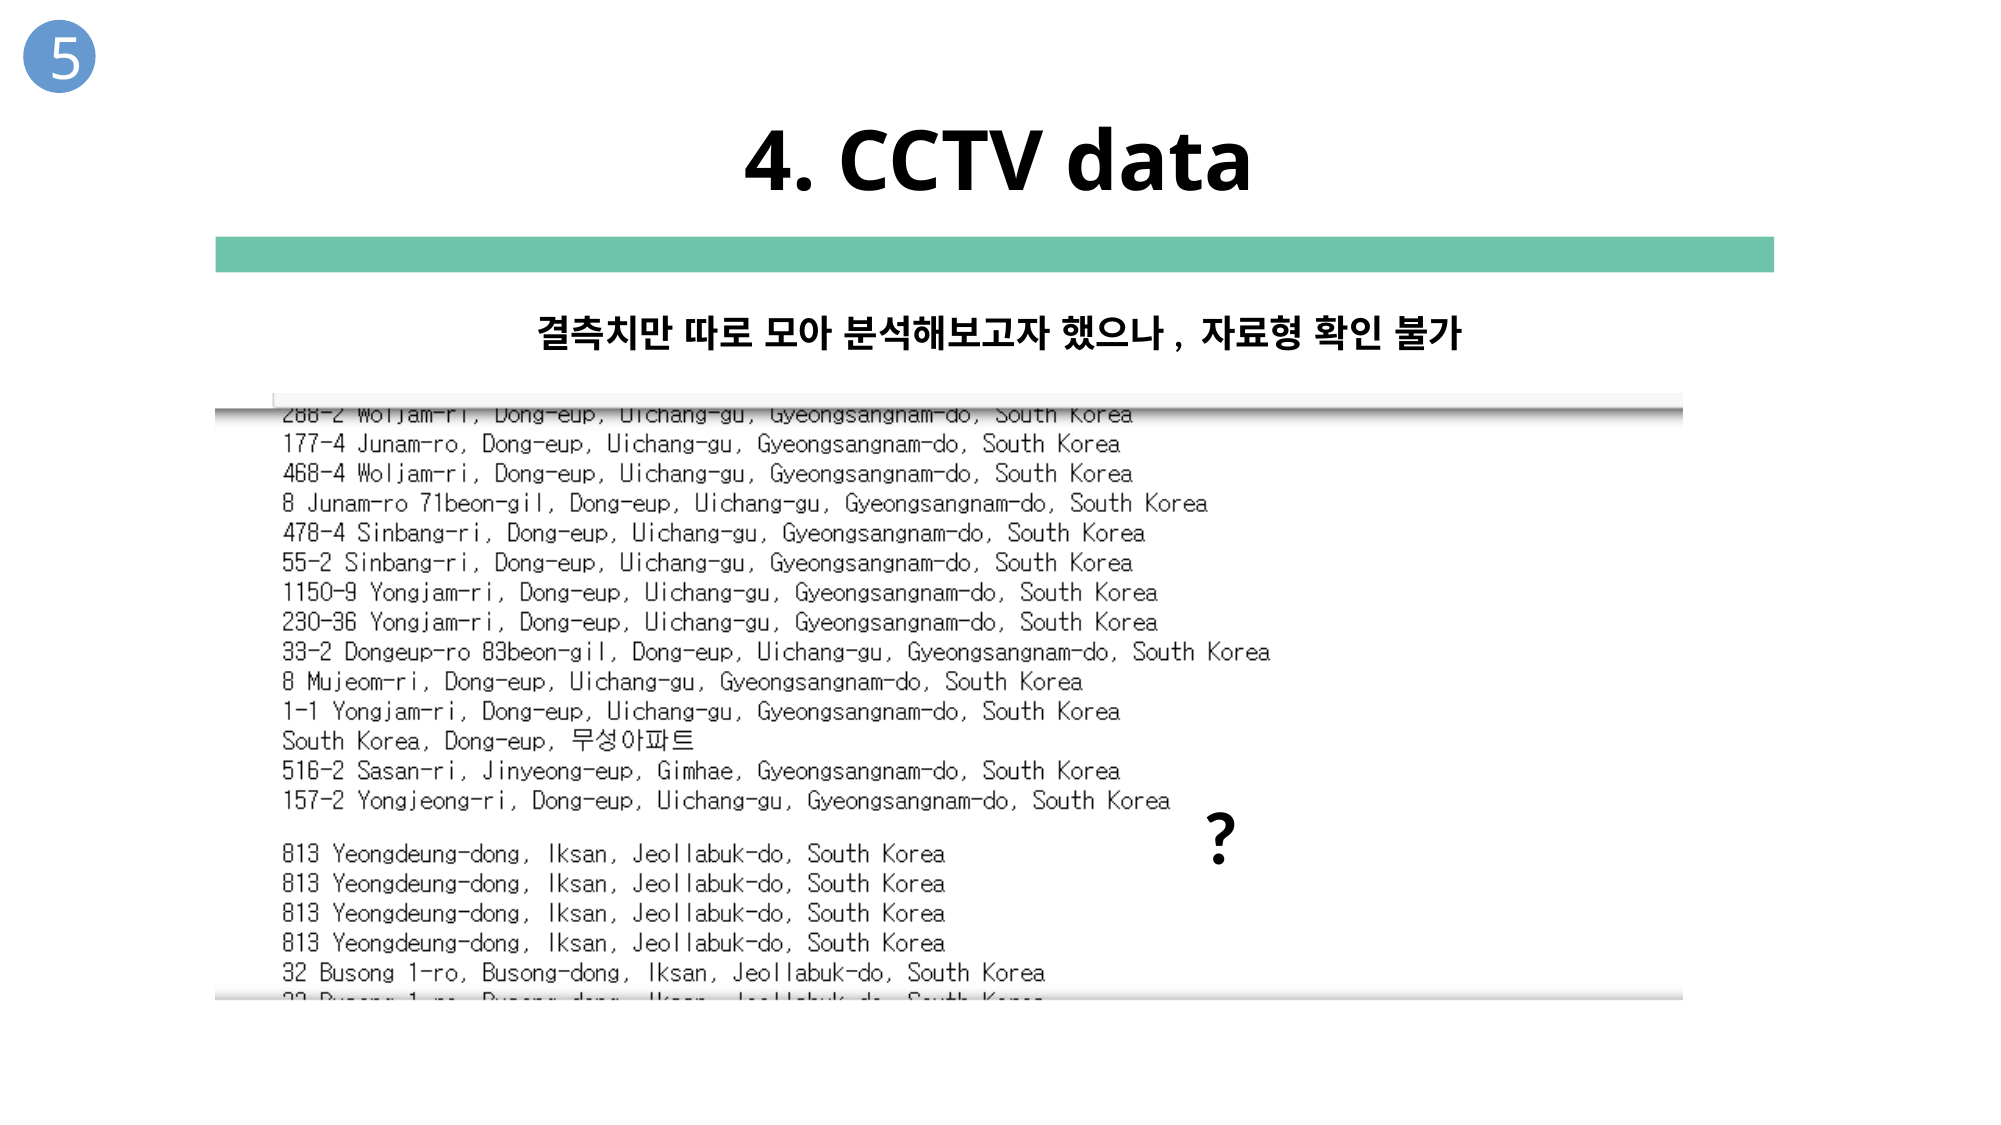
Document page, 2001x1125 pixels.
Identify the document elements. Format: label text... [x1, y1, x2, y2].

text_box 결측치만 따로 모아 분석해보고자 했으나, 자료형 확인 불가 [357, 302, 1643, 363]
text_box 5 [23, 19, 96, 93]
subtitle [215, 236, 1775, 273]
text_box 4. CCTV data [249, 8, 1750, 216]
picture [215, 393, 1683, 1019]
